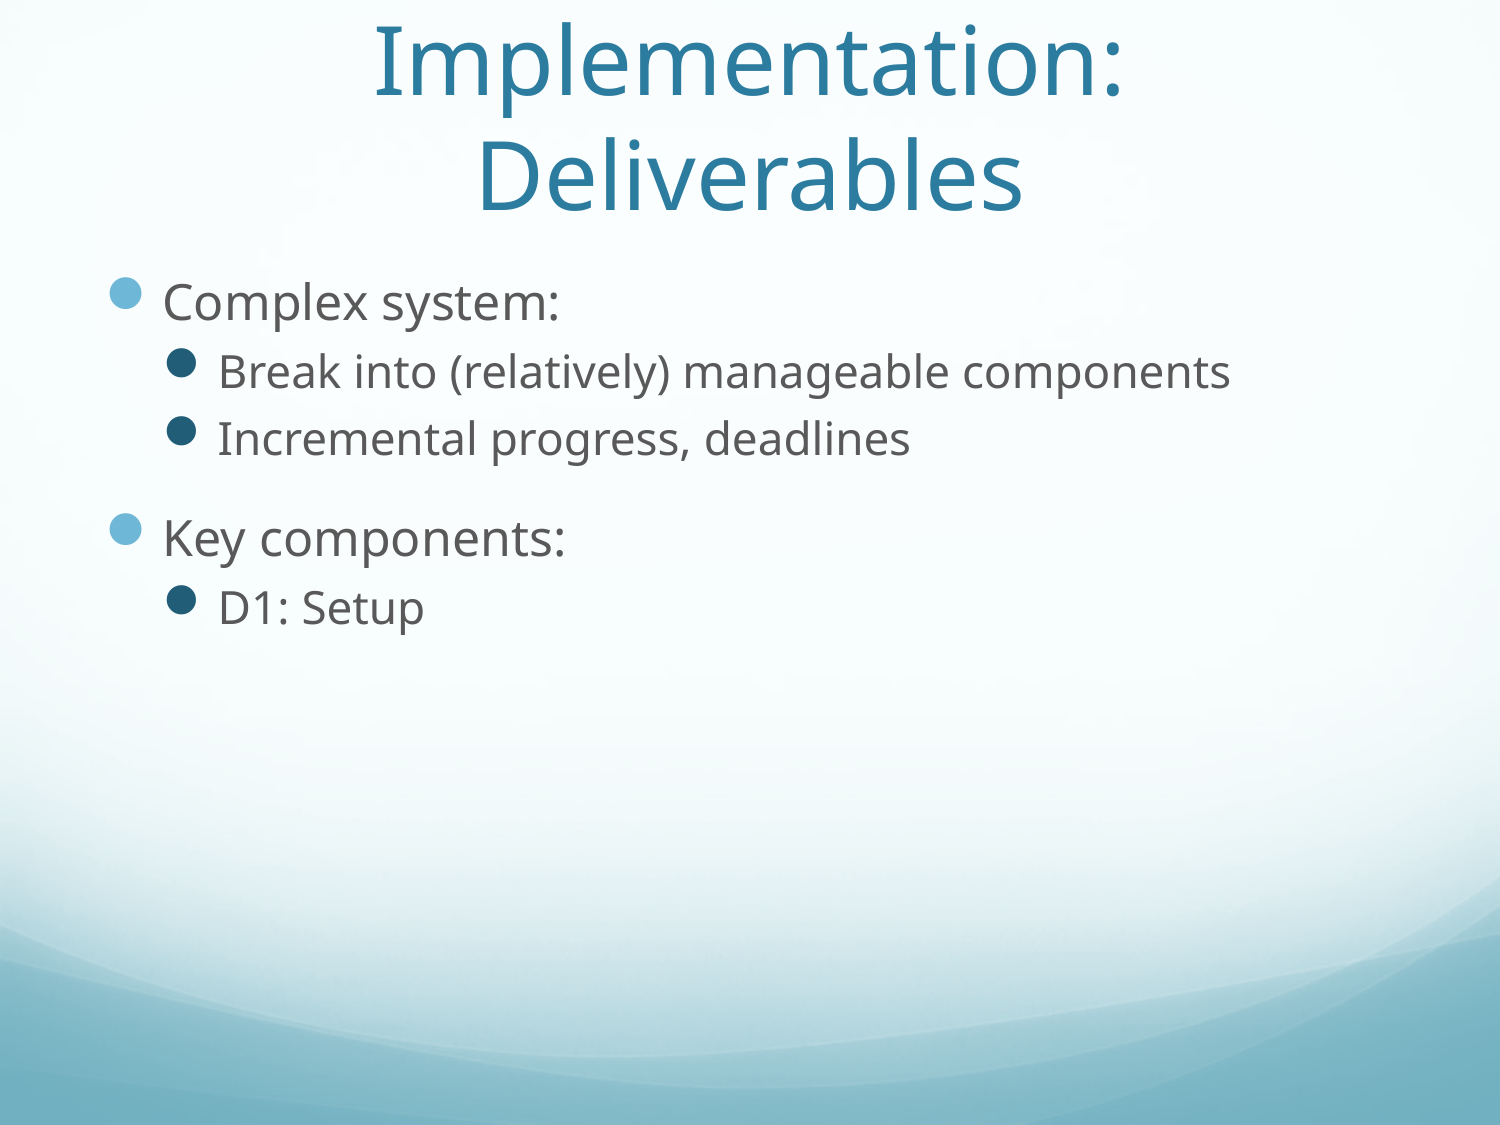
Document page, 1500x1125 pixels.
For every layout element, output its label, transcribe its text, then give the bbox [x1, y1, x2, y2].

list Complex system: Break into (relatively) manageable components Incremental progress, deadlines Key components: D1: Setup [90, 262, 1410, 975]
title Implementation: Deliverables [90, 17, 1410, 237]
